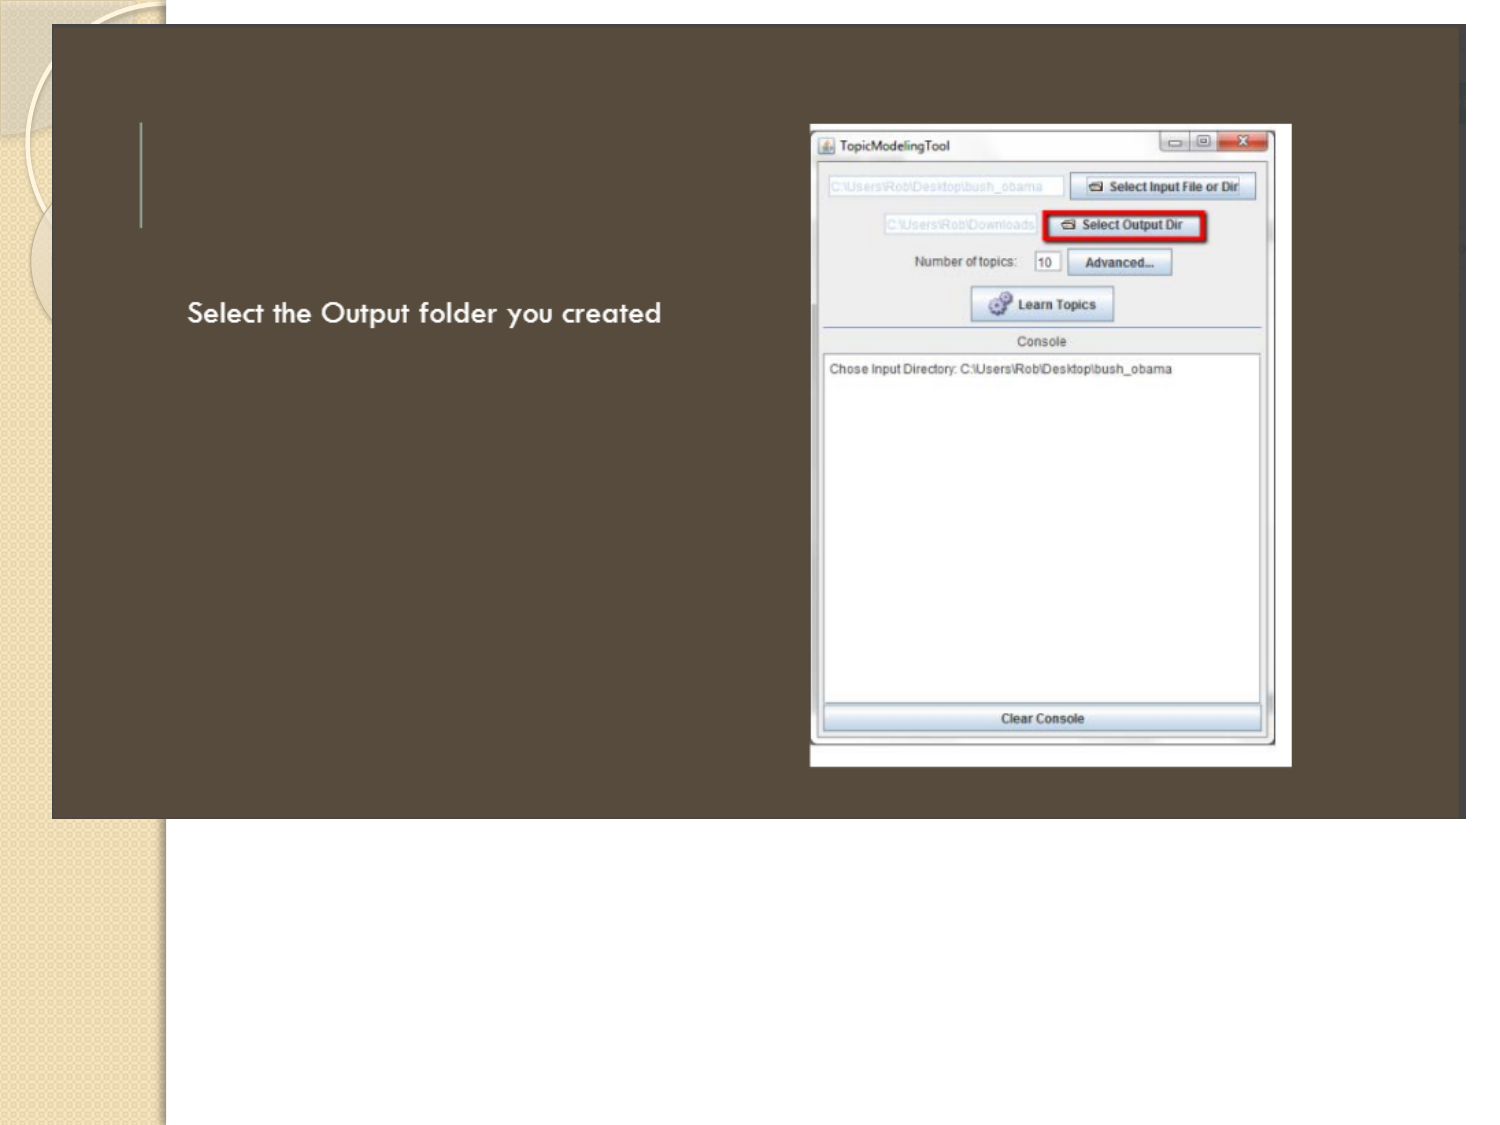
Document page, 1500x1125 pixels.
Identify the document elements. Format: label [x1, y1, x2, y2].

picture [52, 24, 1466, 819]
